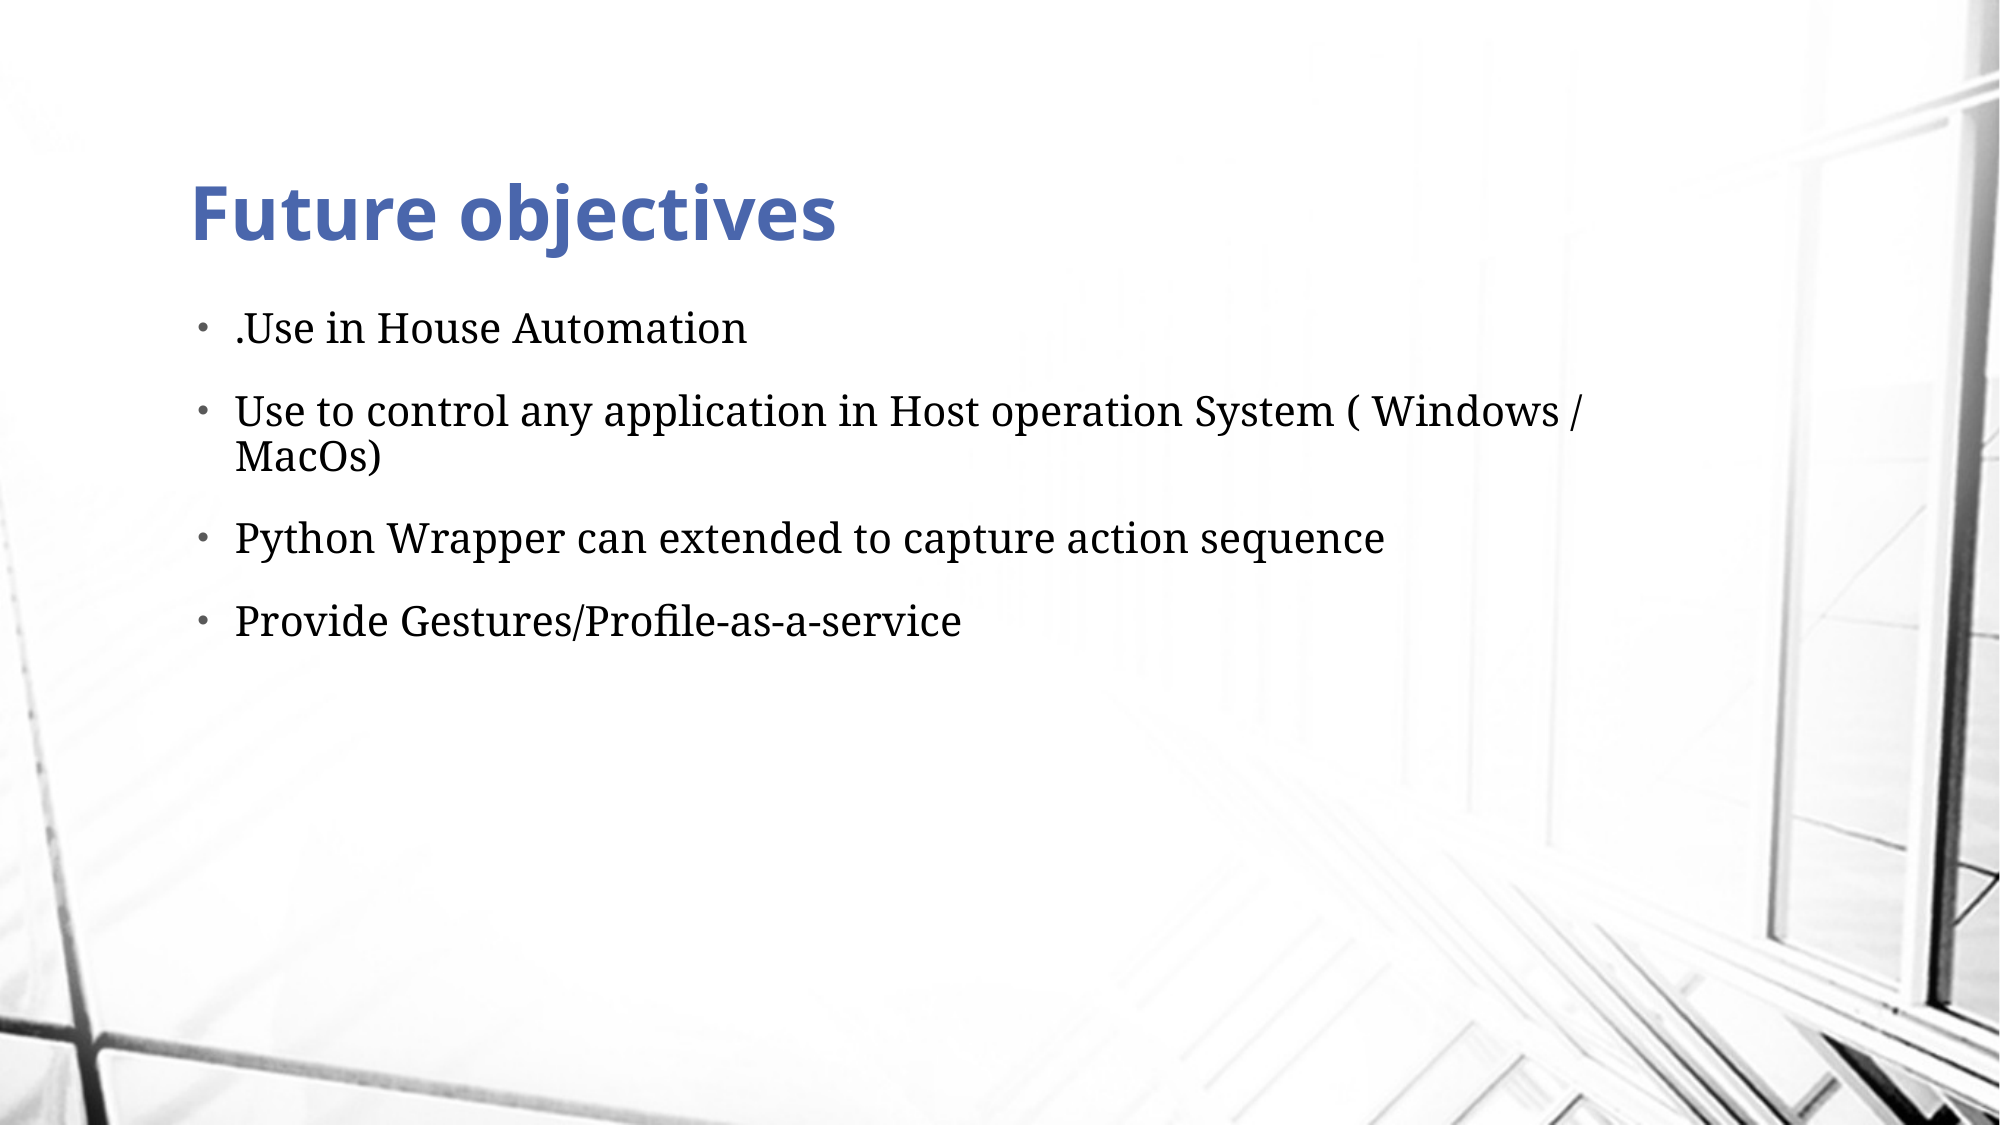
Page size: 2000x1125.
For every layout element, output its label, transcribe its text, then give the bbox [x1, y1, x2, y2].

list .Use in House Automation Use to control any application in Host operation System ( Windows / MacOs) Python Wrapper can extended to capture action sequence Provide Gestures/Profile-as-a-service [174, 299, 1600, 988]
title Future objectives [174, 87, 1600, 263]
picture [0, 0, 2000, 1125]
